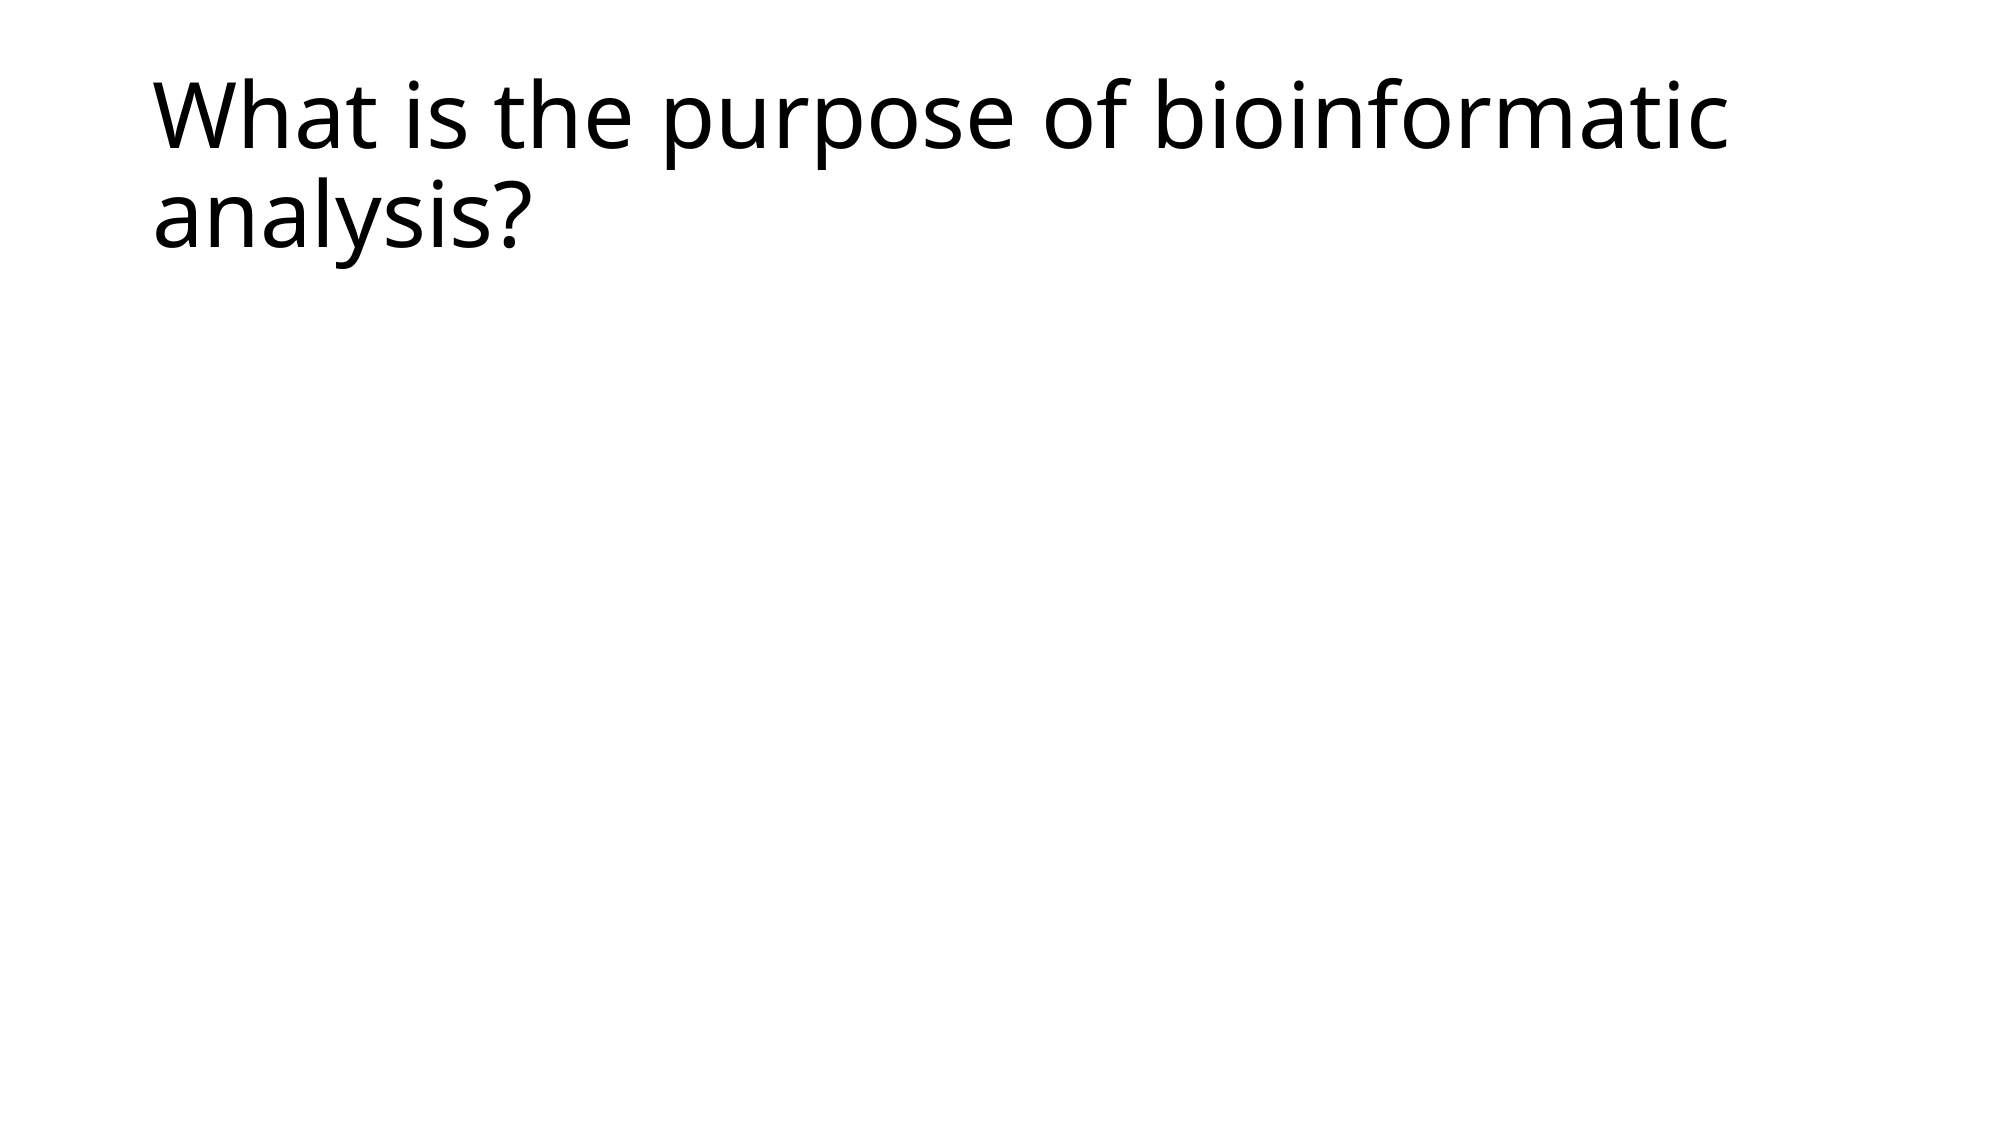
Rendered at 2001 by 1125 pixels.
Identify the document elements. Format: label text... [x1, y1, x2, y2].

title What is the purpose of bioinformatic analysis? [137, 59, 1863, 278]
